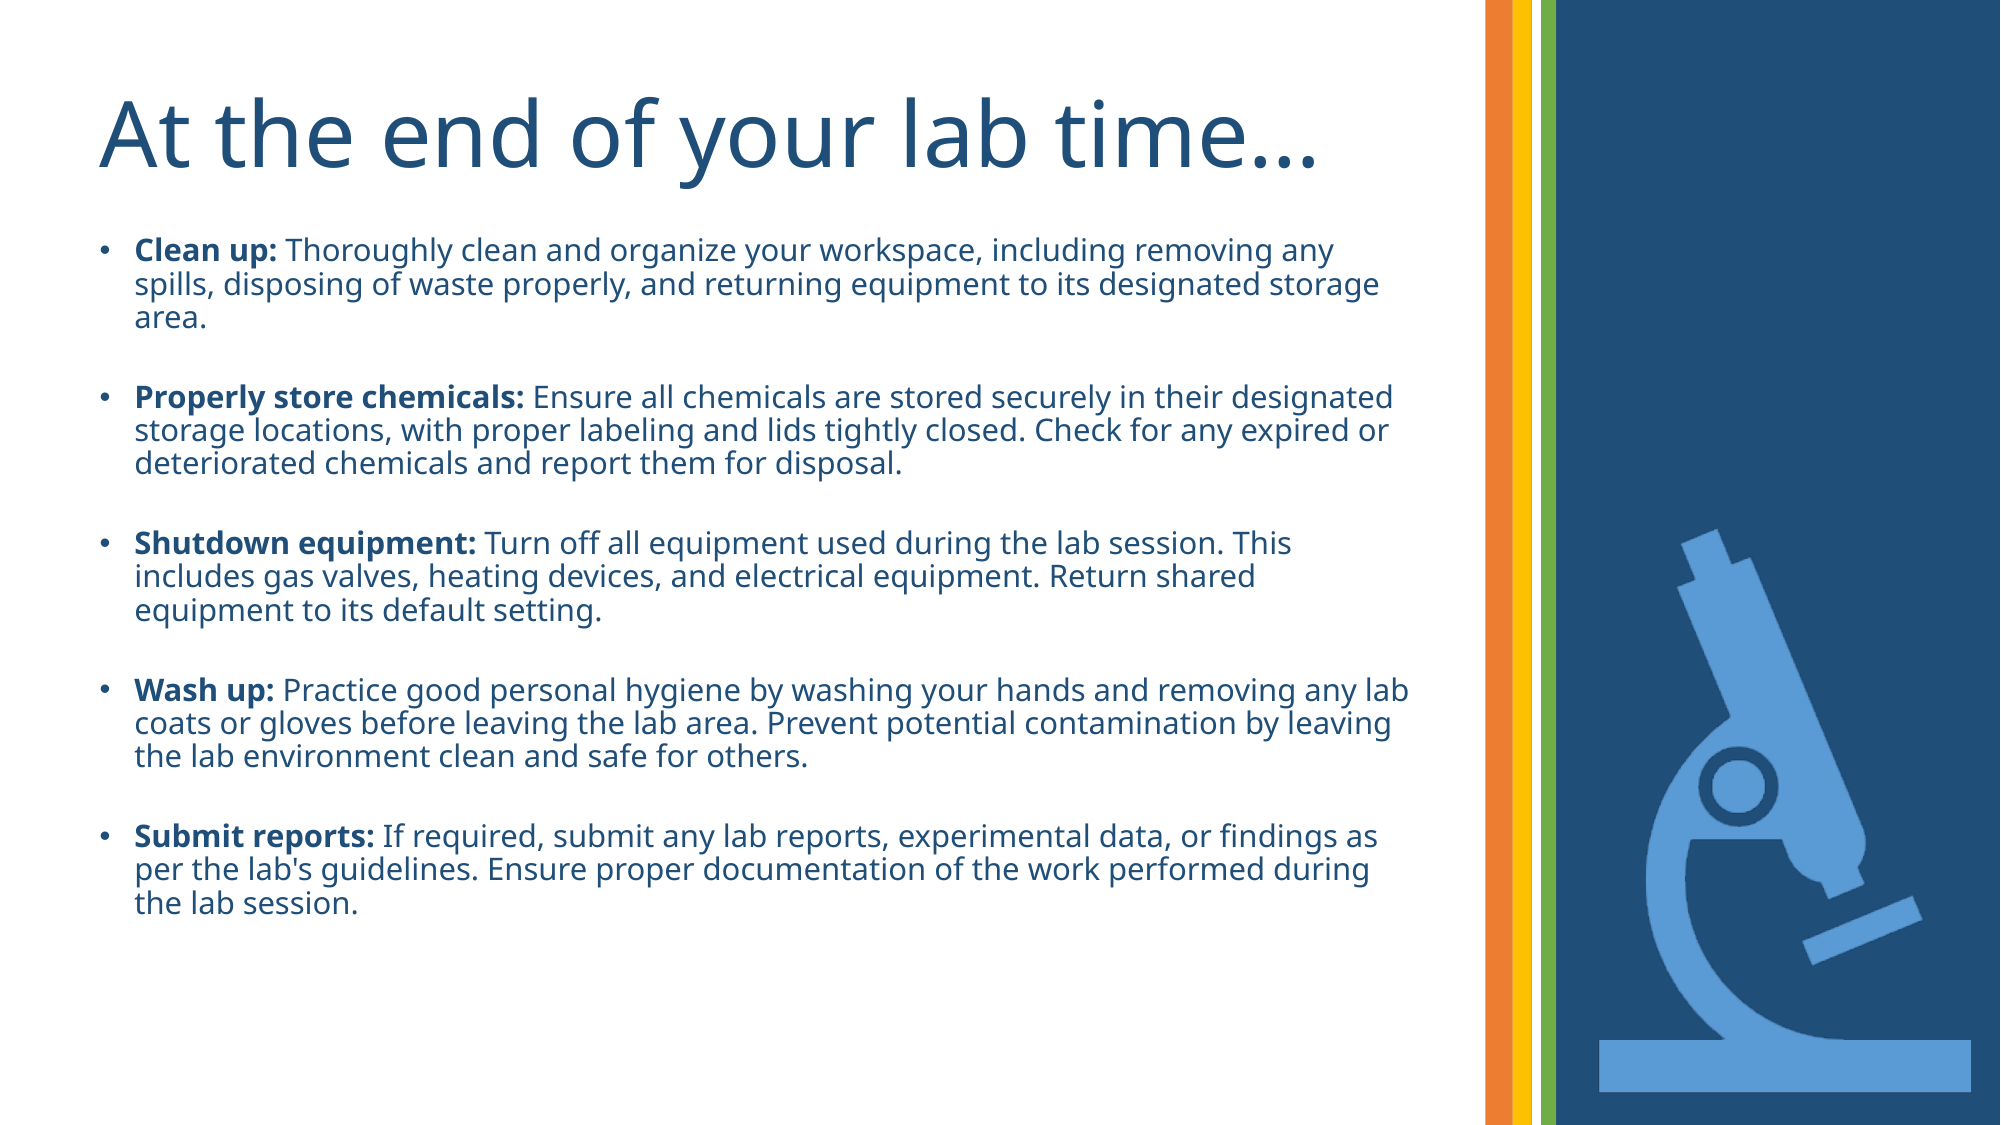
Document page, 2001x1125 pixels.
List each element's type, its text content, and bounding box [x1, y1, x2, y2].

picture [1559, 494, 2001, 1125]
list Clean up: Thoroughly clean and organize your workspace, including removing any spills, disposing of waste properly, and returning equipment to its designated storage area. Properly store chemicals: Ensure all chemicals are stored securely in their designated storage locations, with proper labeling and lids tightly closed. Check for any expired or deteriorated chemicals and report them for disposal. Shutdown equipment: Turn off all equipment used during the lab session. This includes gas valves, heating devices, and electrical equipment. Return shared equipment to its default setting. Wash up: Practice good personal hygiene by washing your hands and removing any lab coats or gloves before leaving the lab area. Prevent potential contamination by leaving the lab environment clean and safe for others. Submit reports: If required, submit any lab reports, experimental data, or findings as per the lab's guidelines. Ensure proper documentation of the work performed during the lab session. [84, 227, 1427, 929]
title At the end of your lab time… [84, 18, 1427, 195]
